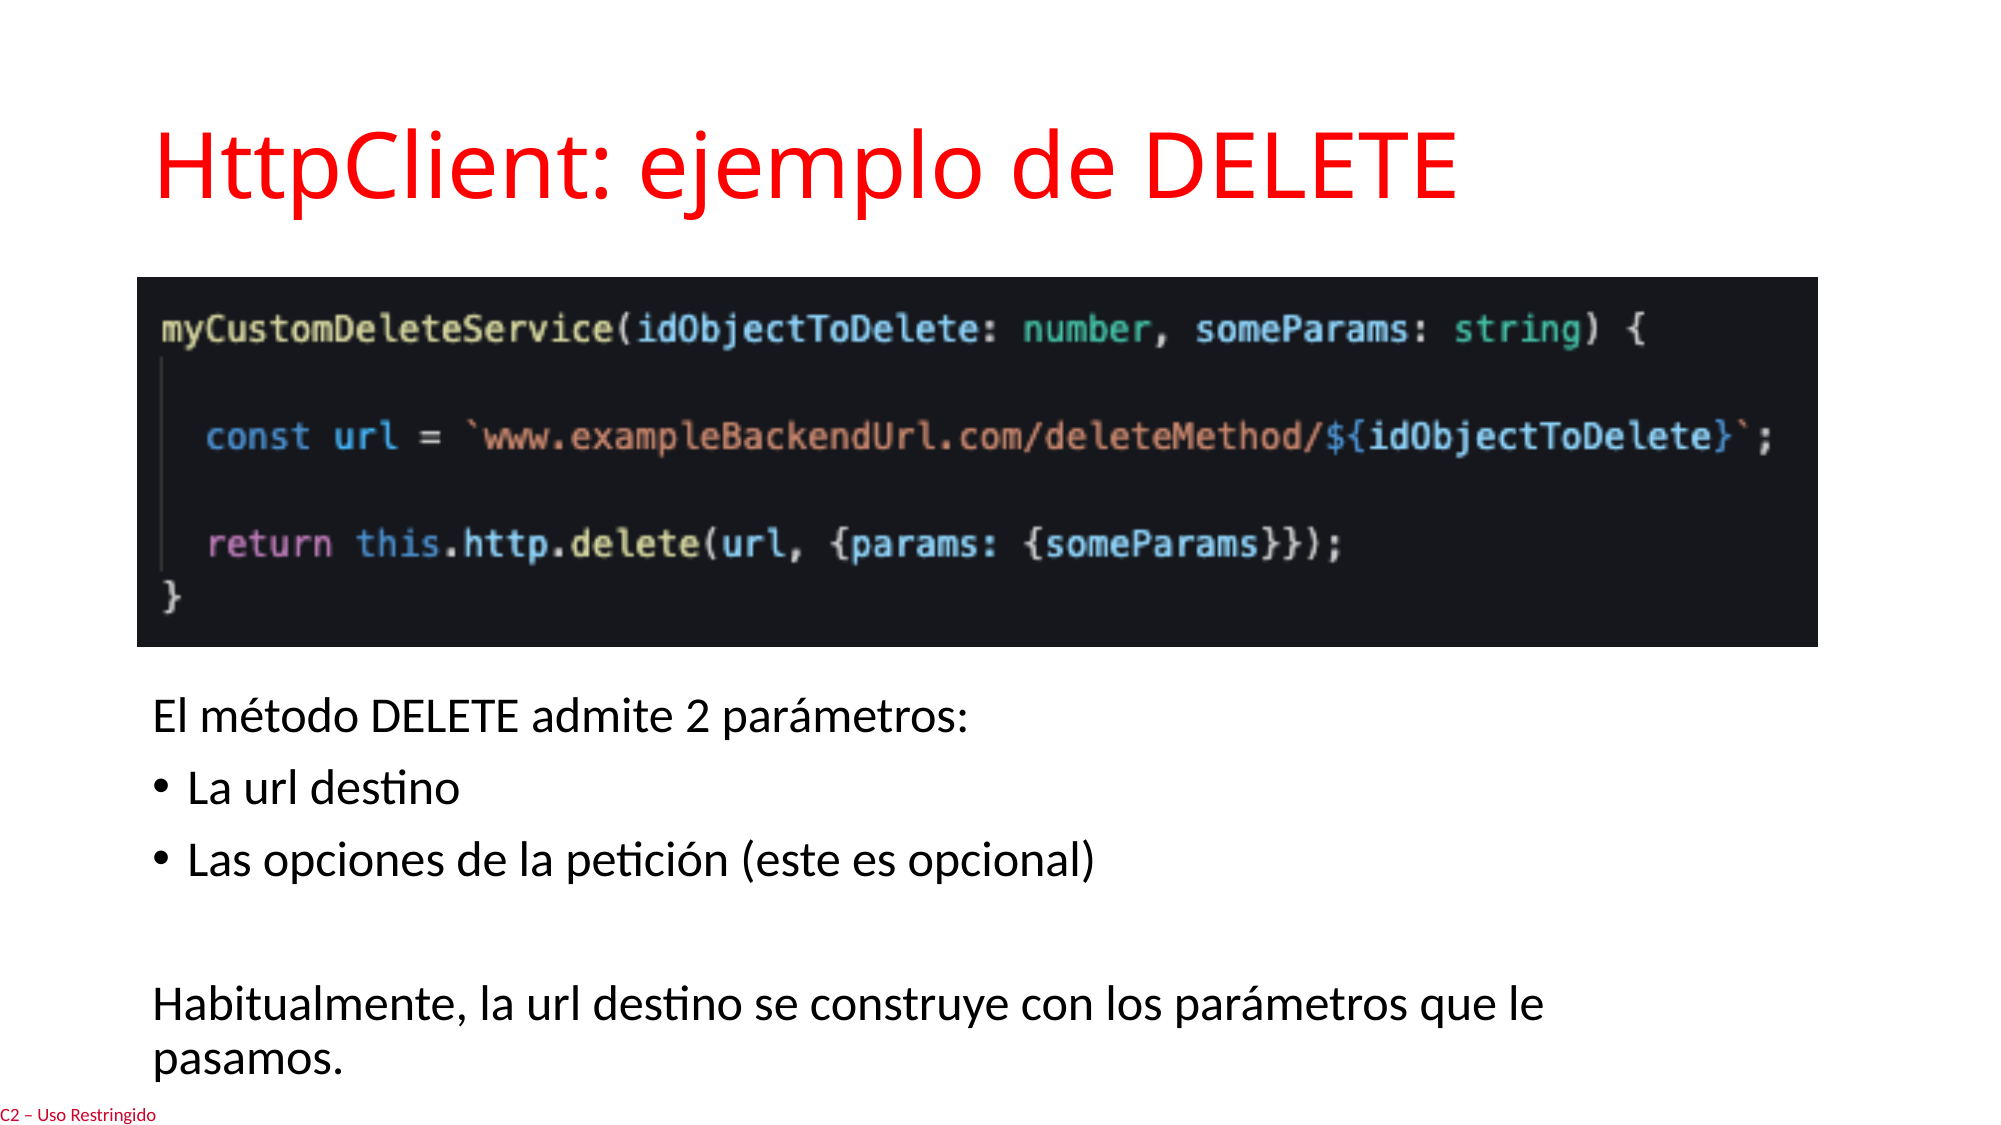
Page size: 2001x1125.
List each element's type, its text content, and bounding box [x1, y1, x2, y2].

picture [137, 277, 1818, 647]
title HttpClient: ejemplo de DELETE [137, 59, 1863, 278]
text_box El método DELETE admite 2 parámetros: La url destino Las opciones de la petición (este es opcional) Habitualmente, la url destino se construye con los parámetros que le pasamos. [137, 682, 1729, 1093]
